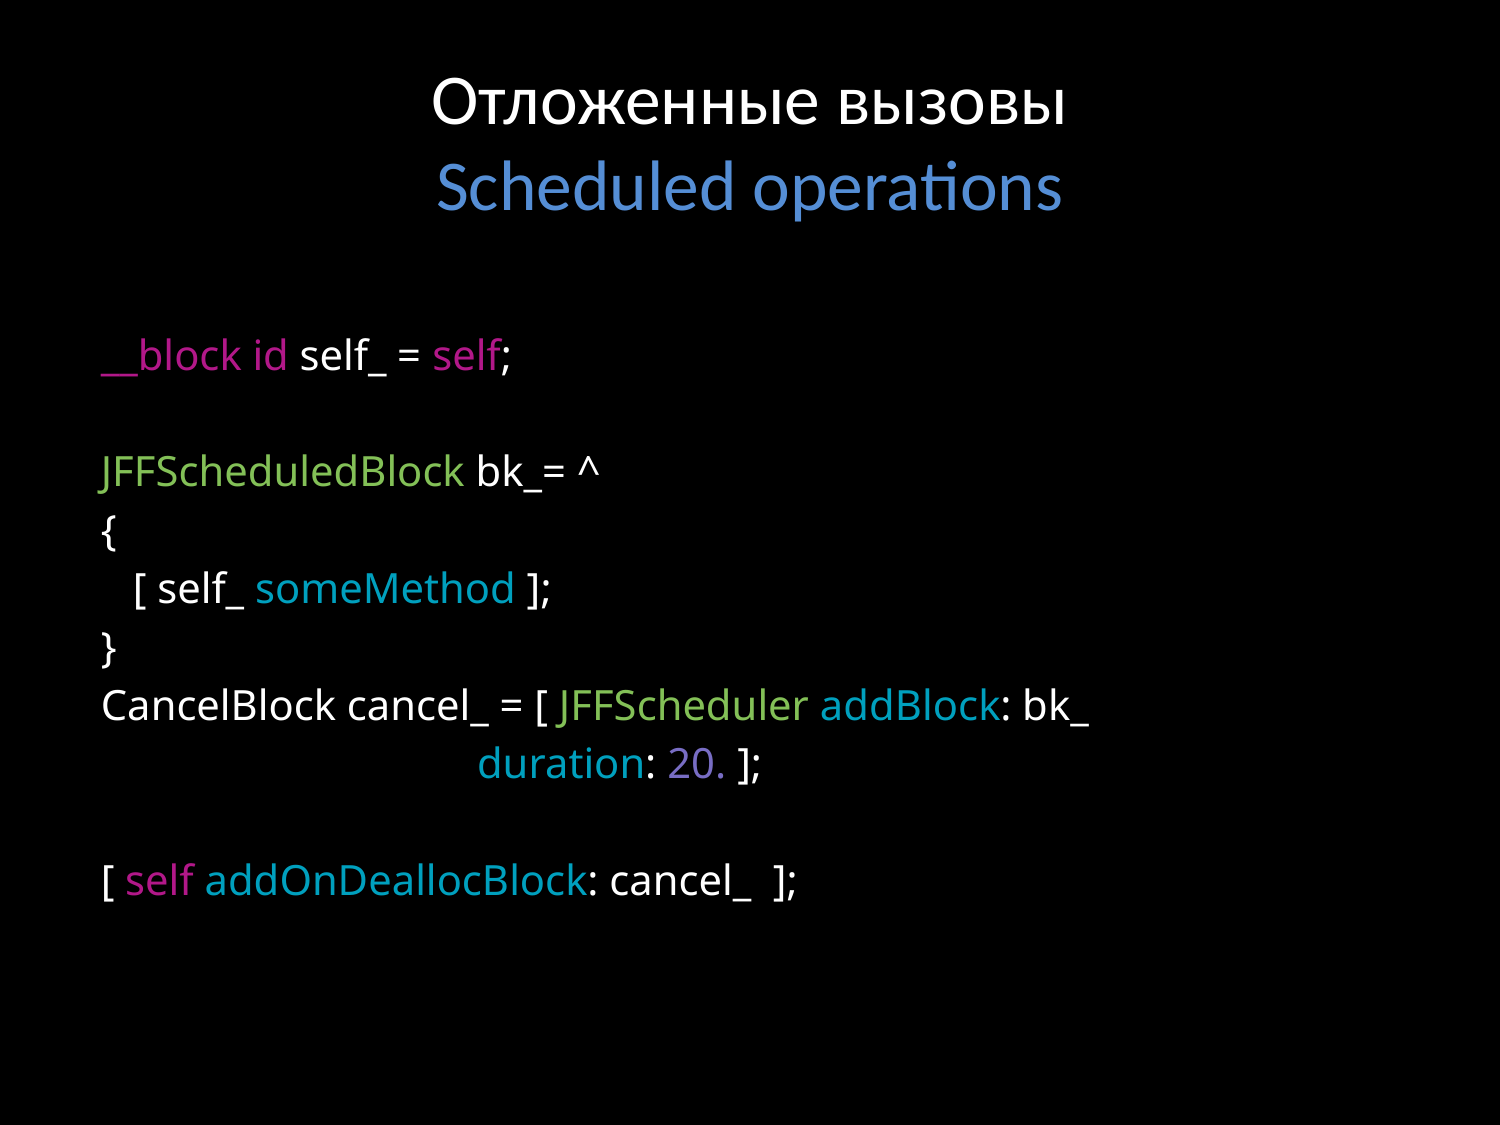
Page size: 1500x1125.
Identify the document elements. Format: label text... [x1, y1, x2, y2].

title Отложенные вызовы Scheduled operations [75, 45, 1425, 233]
list __block id self_ = self; JFFScheduledBlock bk_= ^ { [ self_ someMethod ]; } CancelBlock cancel_ = [ JFFScheduler addBlock: bk_ duration: 20. ]; [ self addOnDeallocBlock: cancel_ ]; [75, 262, 1425, 1005]
